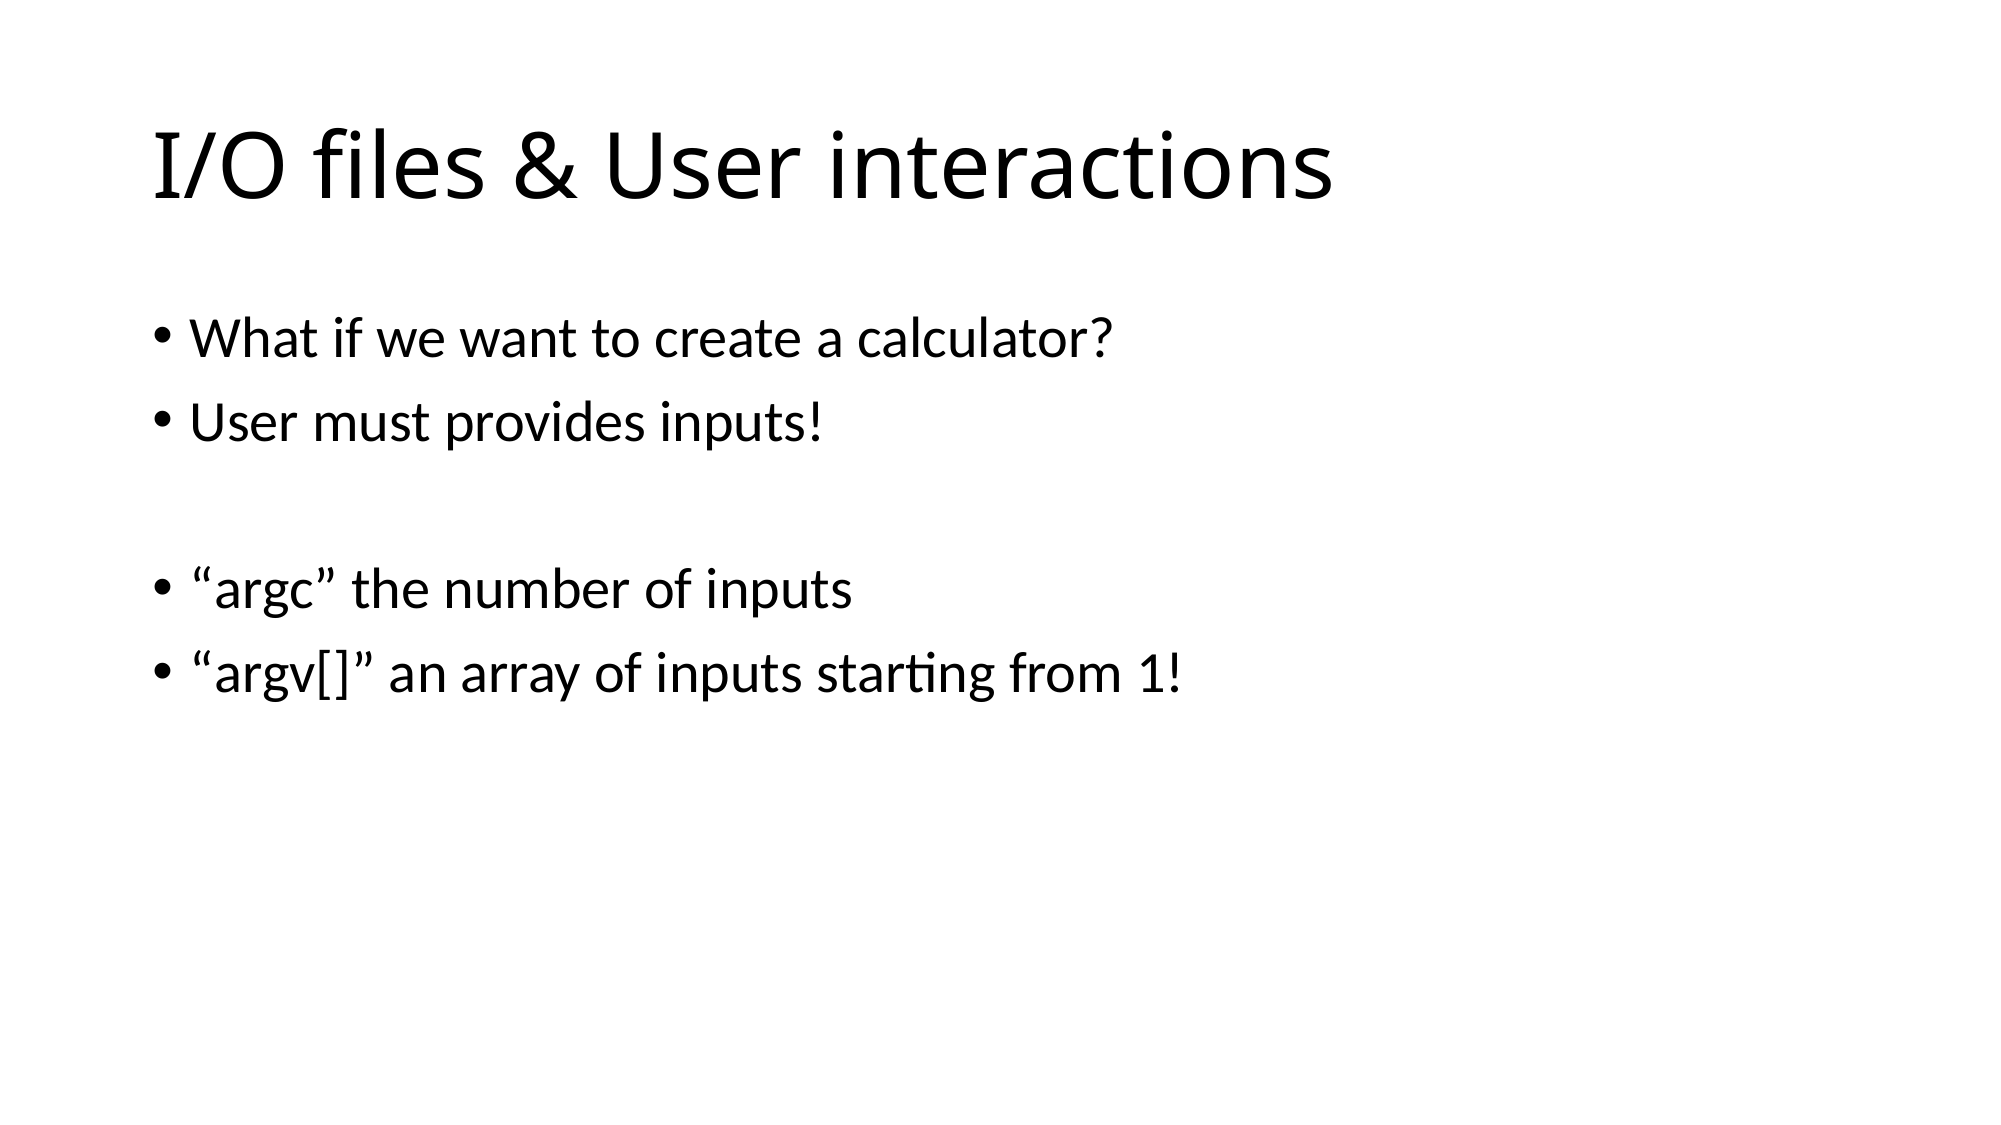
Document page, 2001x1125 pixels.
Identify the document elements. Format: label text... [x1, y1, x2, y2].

list What if we want to create a calculator? User must provides inputs! “argc” the number of inputs “argv[]” an array of inputs starting from 1! [137, 299, 1863, 1014]
title I/O files & User interactions [137, 59, 1863, 278]
